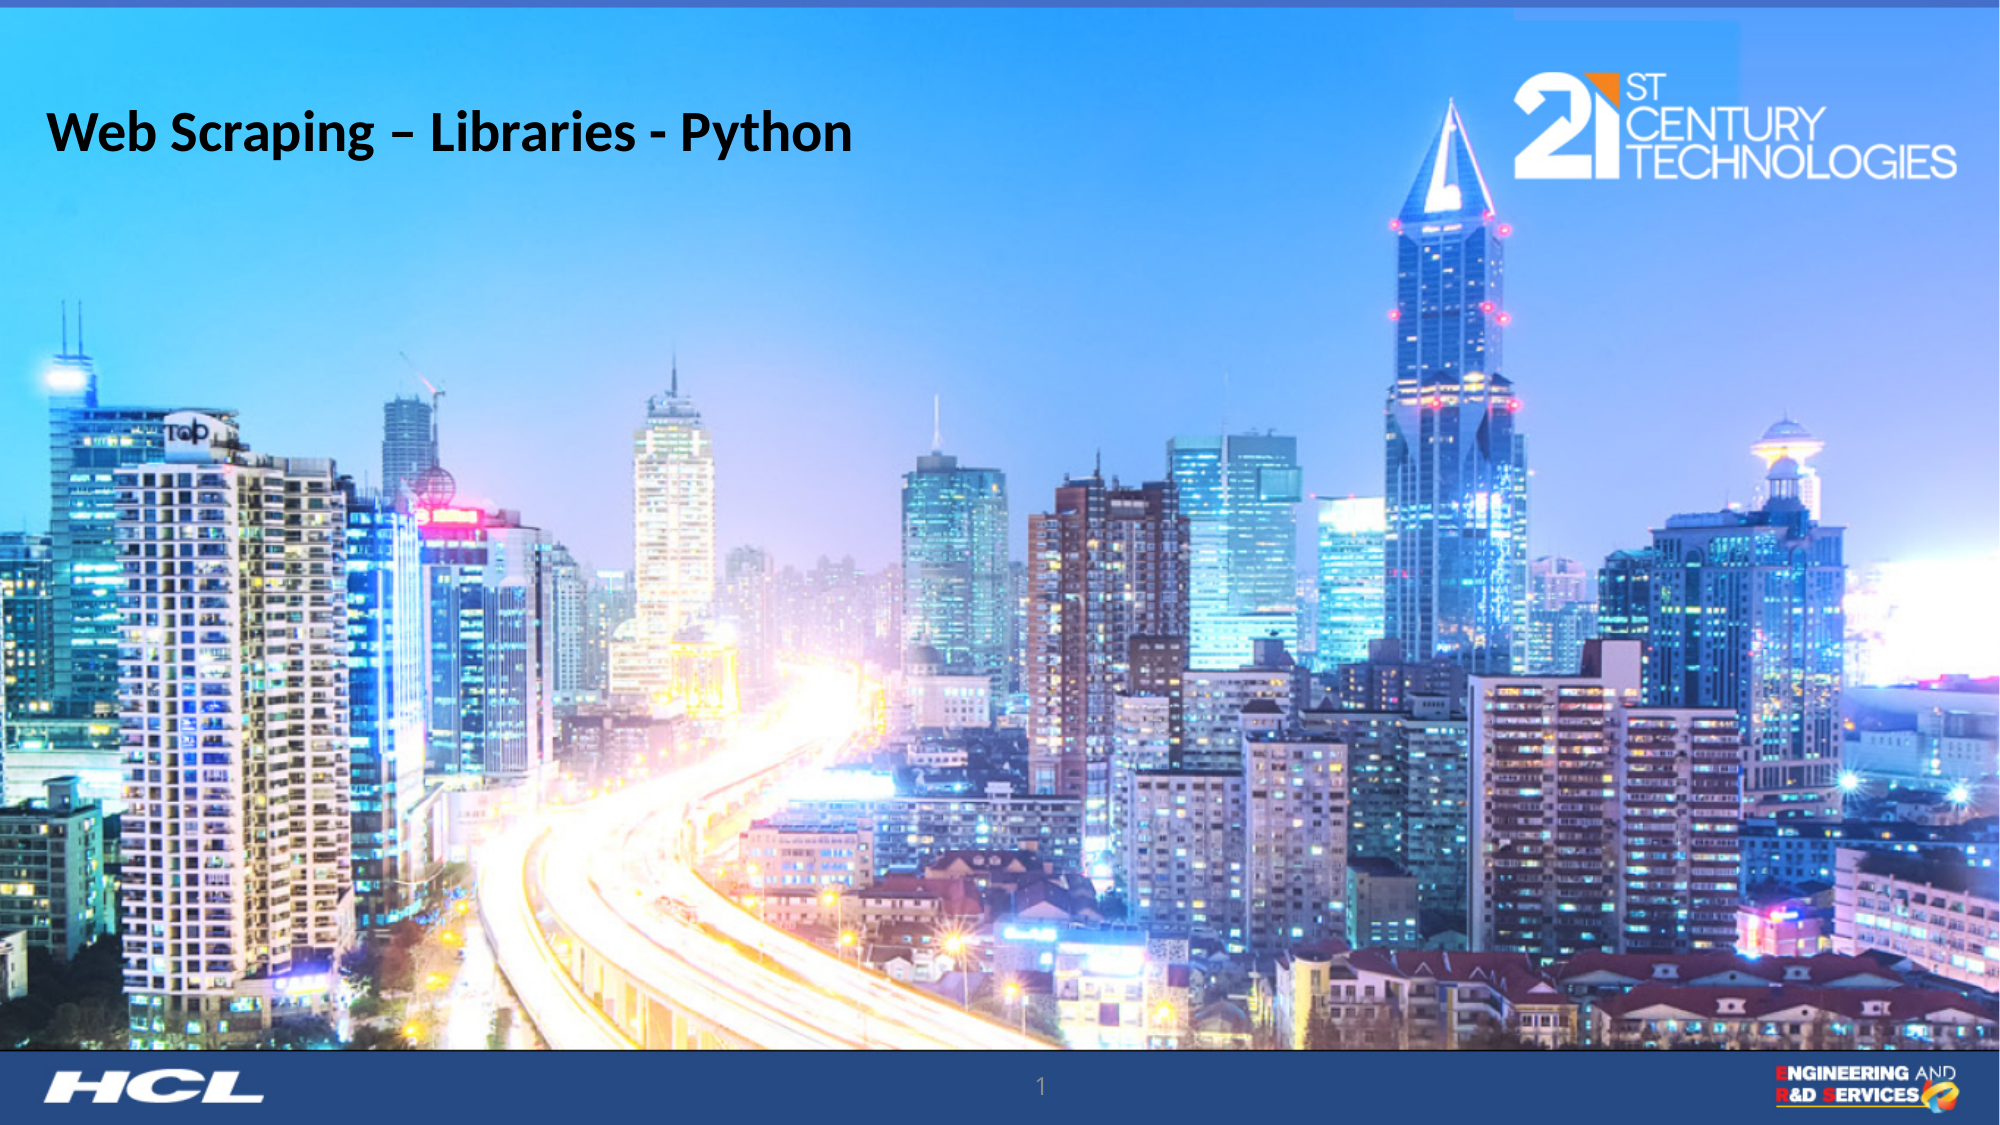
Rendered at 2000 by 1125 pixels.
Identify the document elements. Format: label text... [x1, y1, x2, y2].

title Web Scraping – Libraries - Python [31, 48, 1488, 278]
picture [0, 0, 2000, 1125]
slide_number 1 [808, 1057, 1275, 1117]
